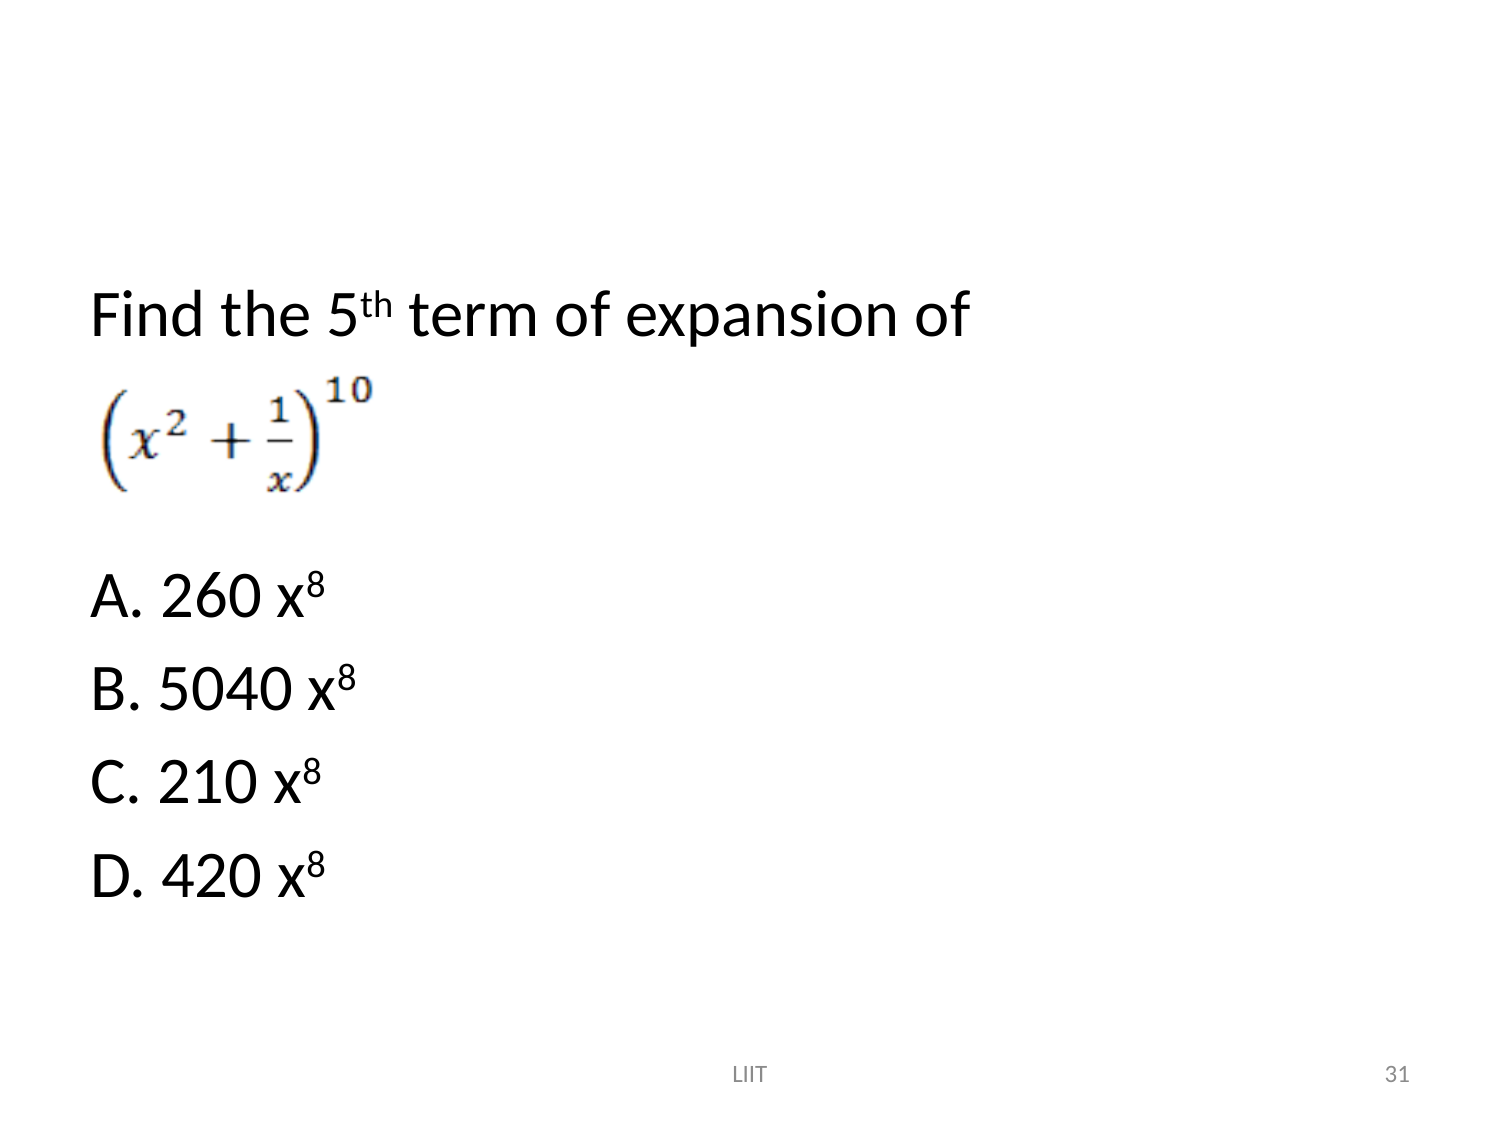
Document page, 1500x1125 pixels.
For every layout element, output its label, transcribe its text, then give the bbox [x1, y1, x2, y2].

slide_number 31 [1074, 1042, 1425, 1103]
picture [99, 374, 377, 501]
list Find the 5th term of expansion of A. 260 x8 B. 5040 x8 C. 210 x8 D. 420 x8 [75, 262, 1425, 1005]
footer LIIT [512, 1042, 988, 1103]
